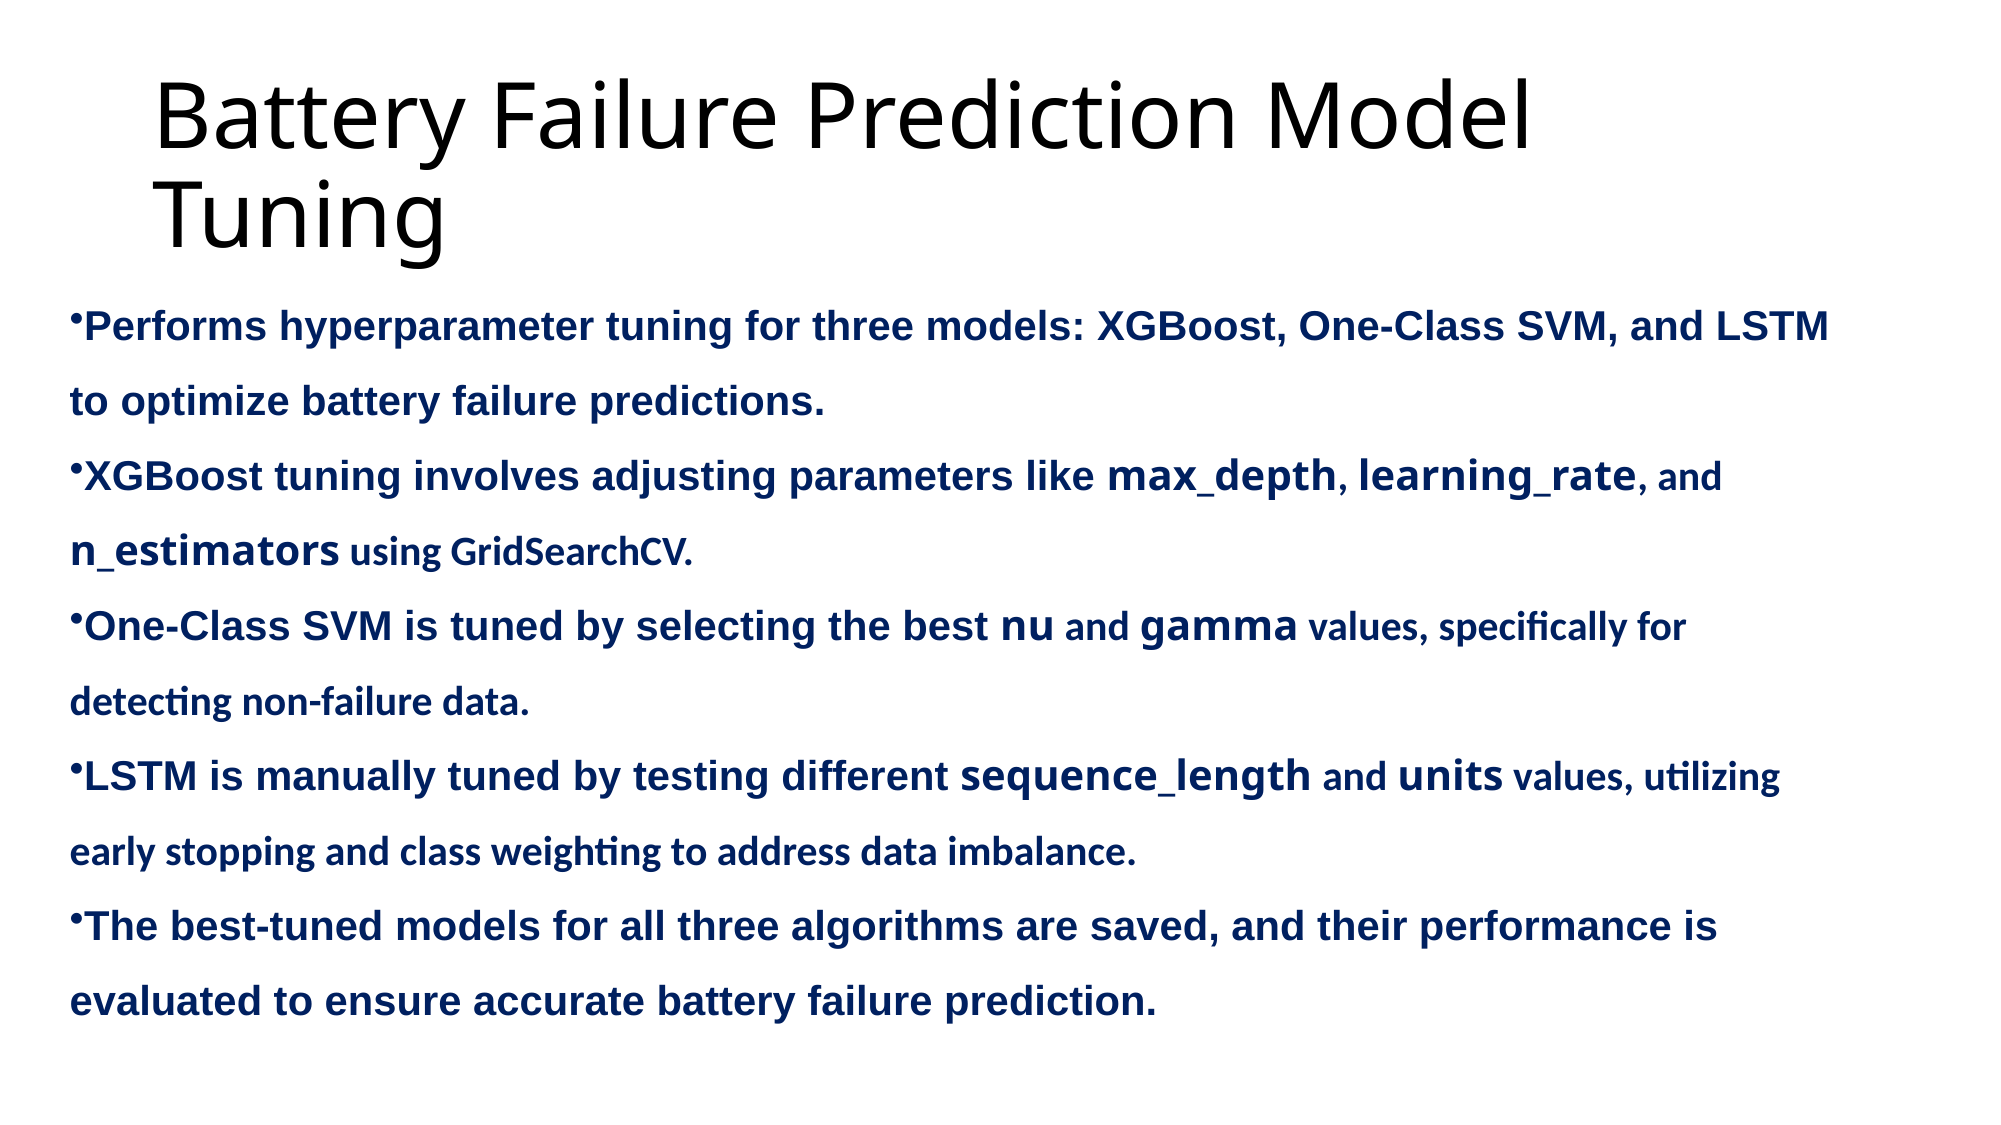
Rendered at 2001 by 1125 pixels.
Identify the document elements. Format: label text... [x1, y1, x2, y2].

list Performs hyperparameter tuning for three models: XGBoost, One-Class SVM, and LSTM to optimize battery failure predictions. XGBoost tuning involves adjusting parameters like max_depth, learning_rate, and n_estimators using GridSearchCV. One-Class SVM is tuned by selecting the best nu and gamma values, specifically for detecting non-failure data. LSTM is manually tuned by testing different sequence_length and units values, utilizing early stopping and class weighting to address data imbalance. The best-tuned models for all three algorithms are saved, and their performance is evaluated to ensure accurate battery failure prediction. [54, 266, 1863, 1032]
title Battery Failure Prediction Model Tuning [137, 59, 1863, 266]
